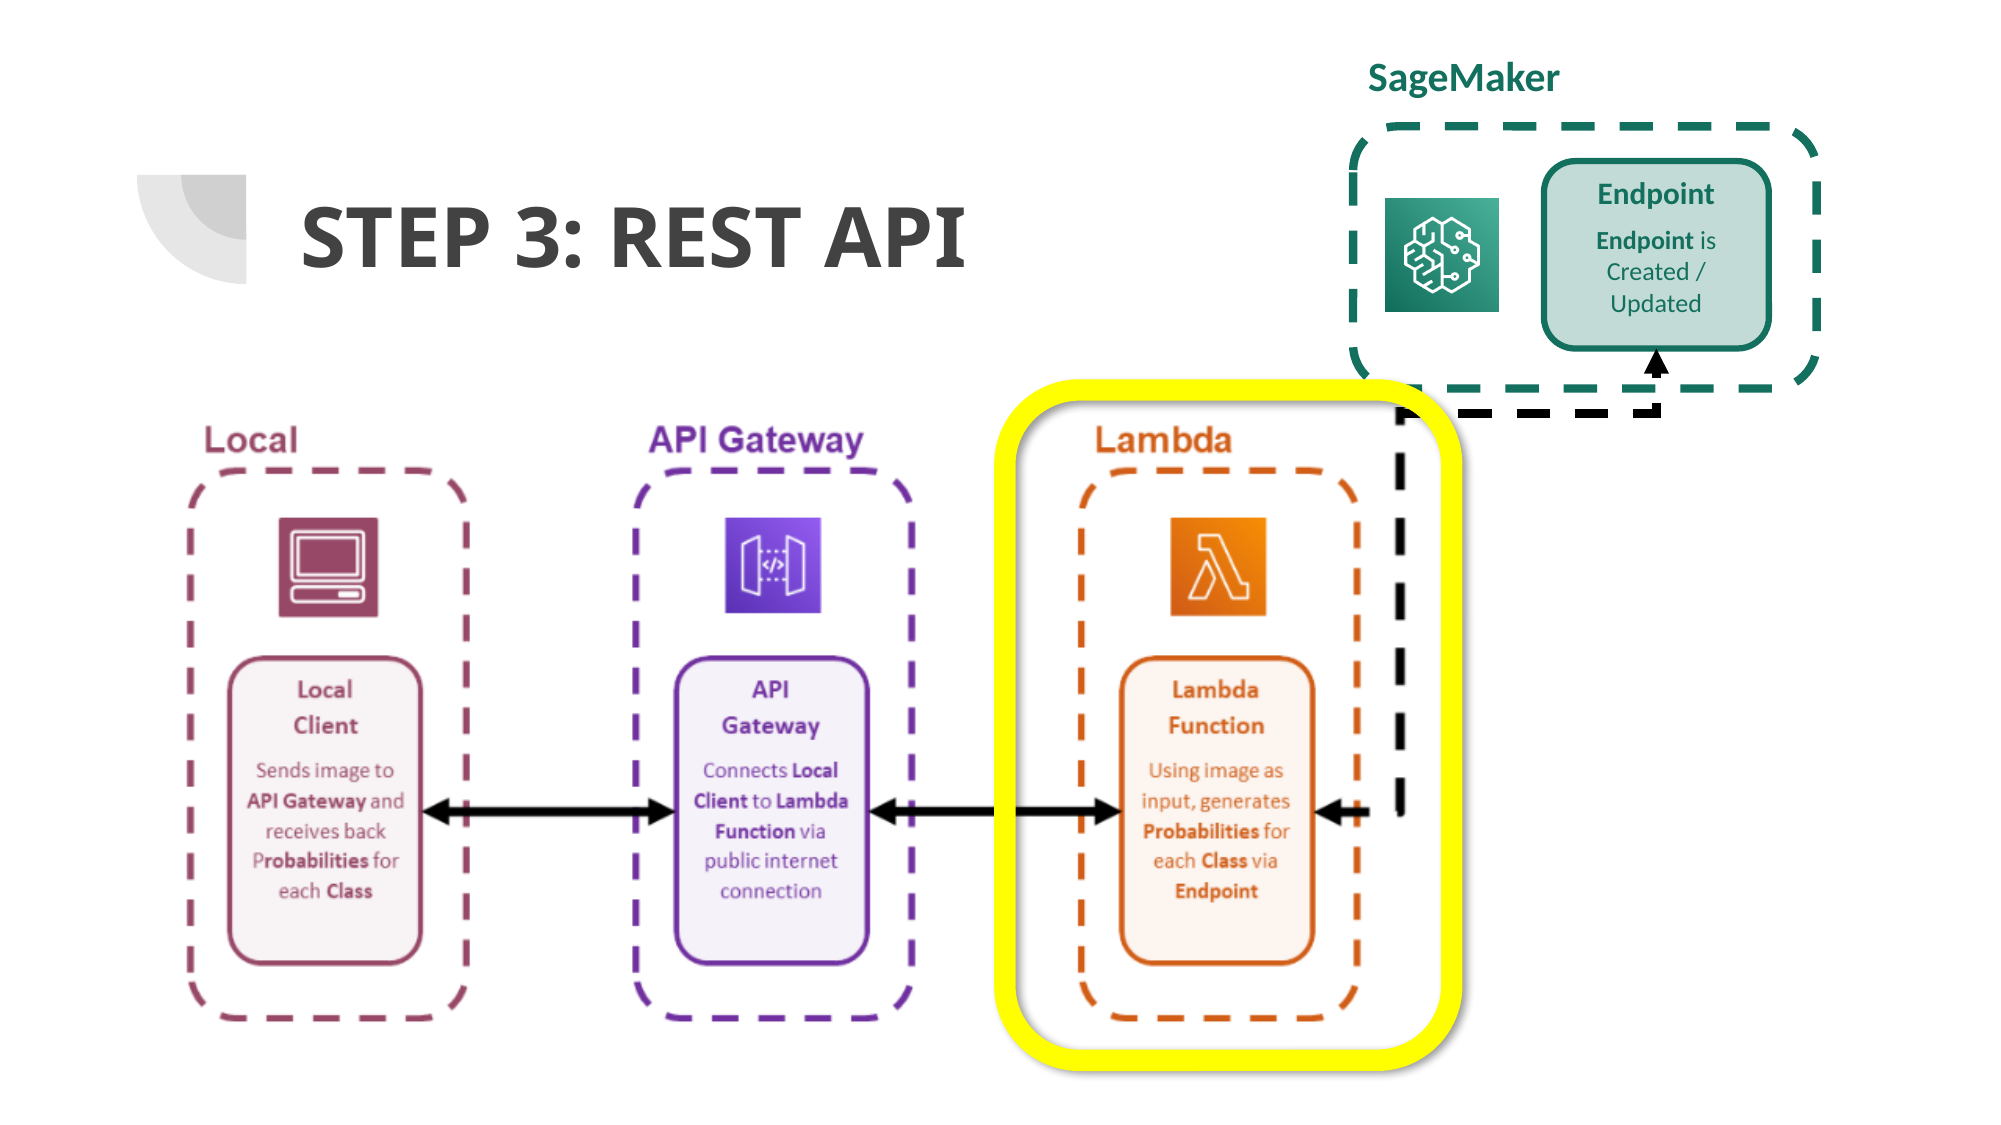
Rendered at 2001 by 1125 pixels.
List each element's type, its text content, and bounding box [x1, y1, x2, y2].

text_box SageMaker [1353, 42, 1578, 108]
text_box [1034, 389, 1394, 405]
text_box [1399, 348, 1657, 414]
picture [1385, 198, 1499, 312]
title Step 3: REST API [1793, 130, 1823, 350]
text_box [1353, 126, 1817, 389]
title Step 3: REST API [285, 130, 1377, 350]
picture [137, 406, 1452, 1078]
